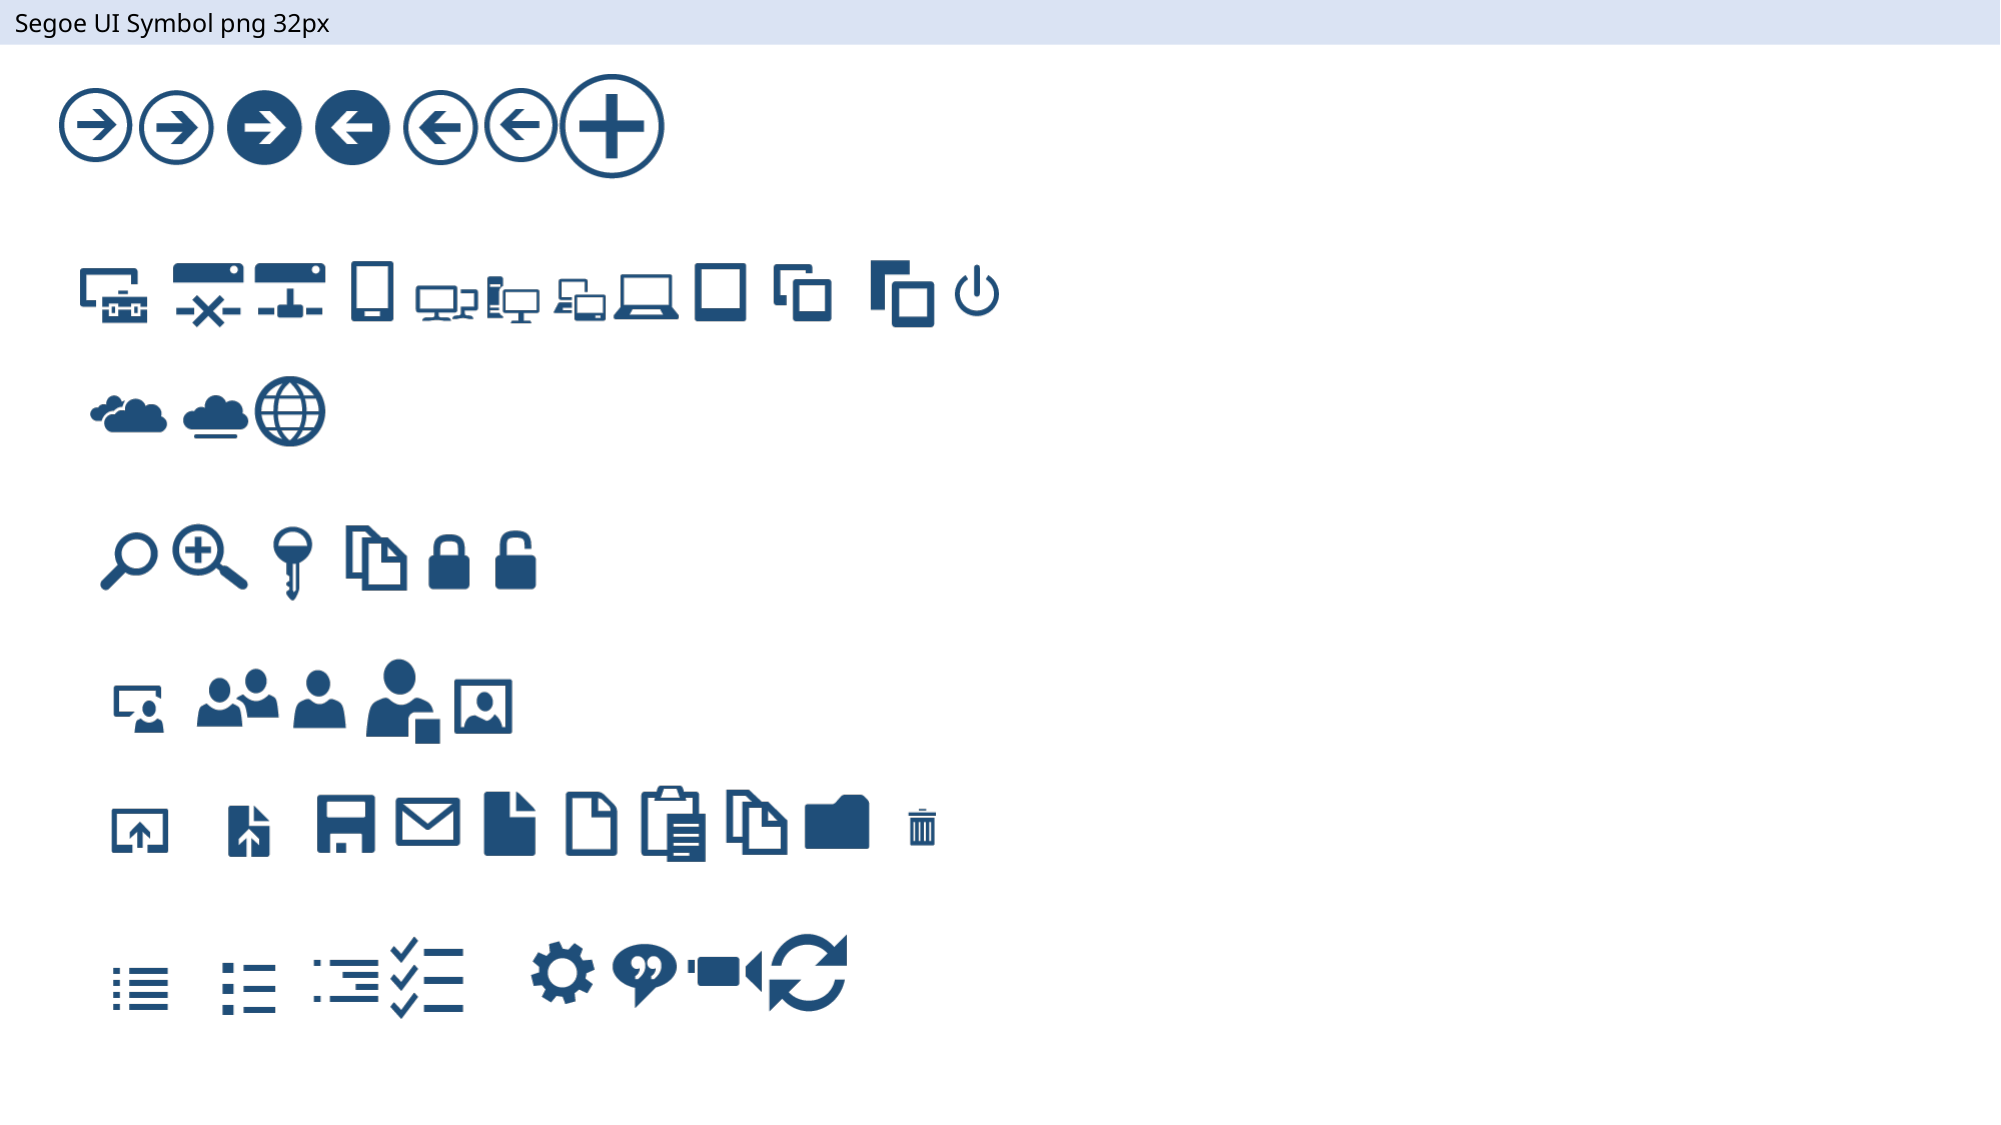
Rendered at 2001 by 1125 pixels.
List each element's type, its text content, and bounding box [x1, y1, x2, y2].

picture [19, 65, 1051, 1064]
text_box Segoe UI Symbol png 32px [0, 0, 2000, 45]
